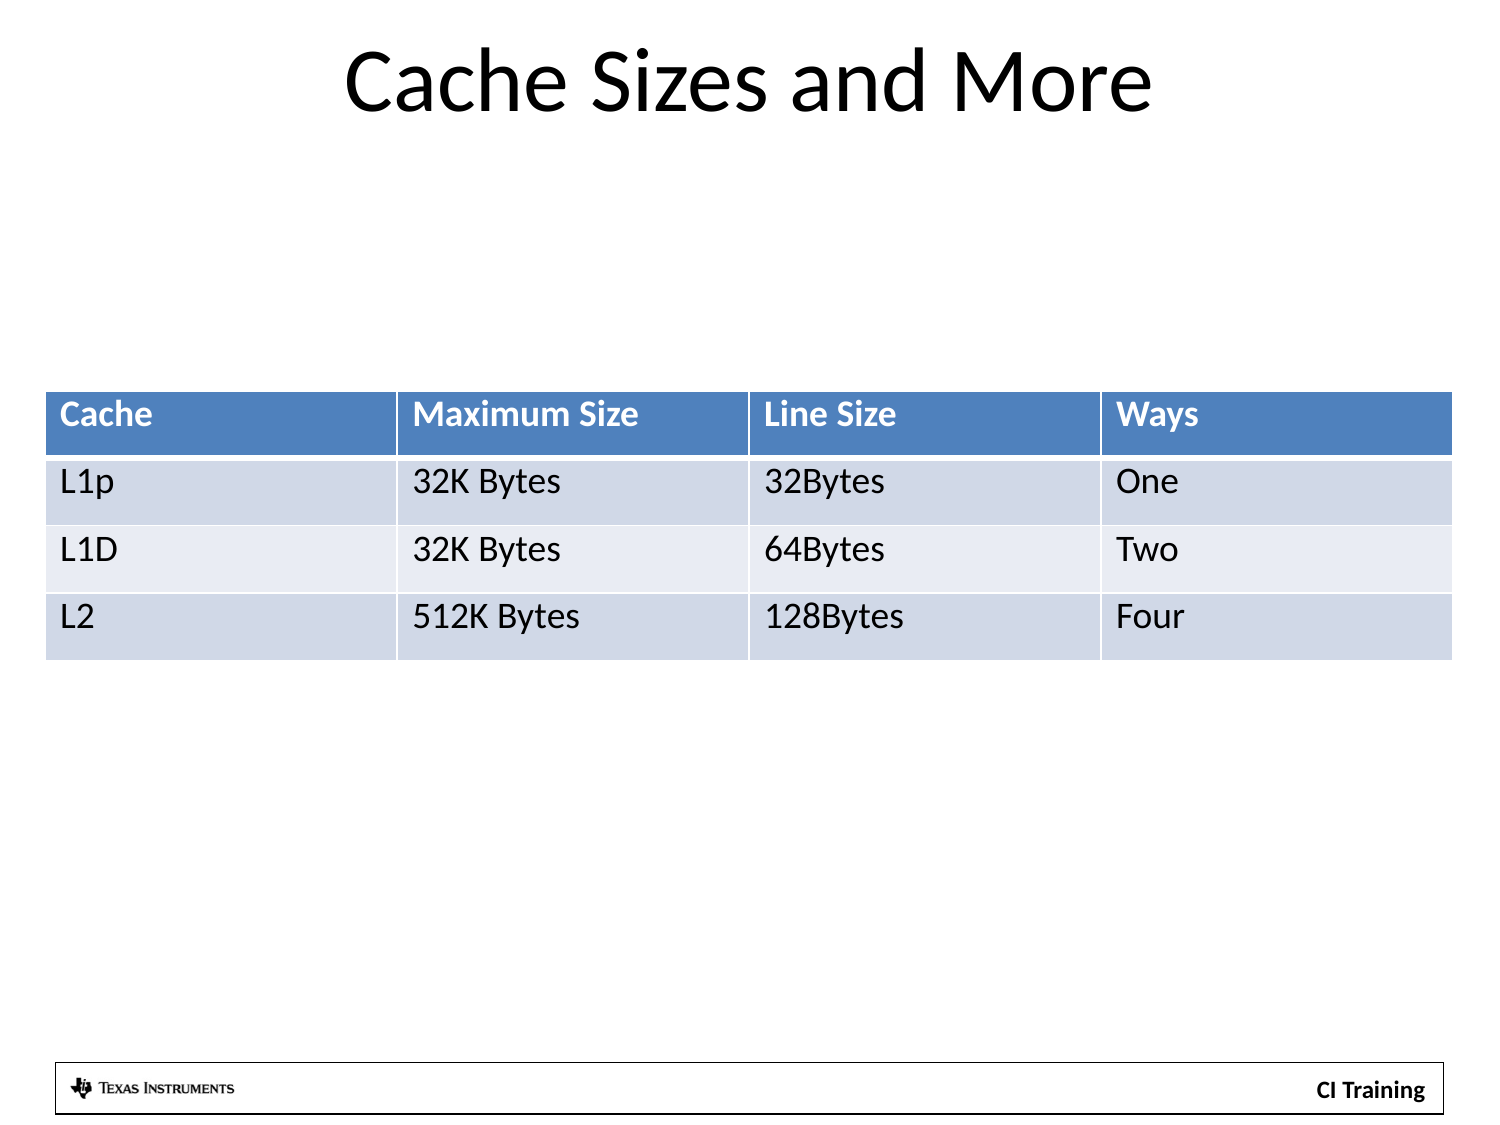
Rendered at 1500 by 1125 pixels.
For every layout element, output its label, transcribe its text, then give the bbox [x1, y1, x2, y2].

picture [59, 1066, 245, 1110]
table_header Line Size [750, 392, 1100, 455]
table_cell 64Bytes [750, 526, 1100, 592]
table_cell 512K Bytes [398, 594, 748, 660]
table_cell L1D [46, 526, 396, 592]
table_cell One [1102, 461, 1452, 525]
title Cache Sizes and More [74, 12, 1426, 138]
table_header Maximum Size [398, 392, 748, 455]
table_header Cache [46, 392, 396, 455]
table_cell Two [1102, 526, 1452, 592]
table_cell 32K Bytes [398, 461, 748, 525]
table_cell L1p [46, 461, 396, 525]
table_cell Four [1102, 594, 1452, 660]
table_cell 32K Bytes [398, 526, 748, 592]
table_cell 32Bytes [750, 461, 1100, 525]
table_cell L2 [46, 594, 396, 660]
table_cell 128Bytes [750, 594, 1100, 660]
table_header Ways [1102, 392, 1452, 455]
